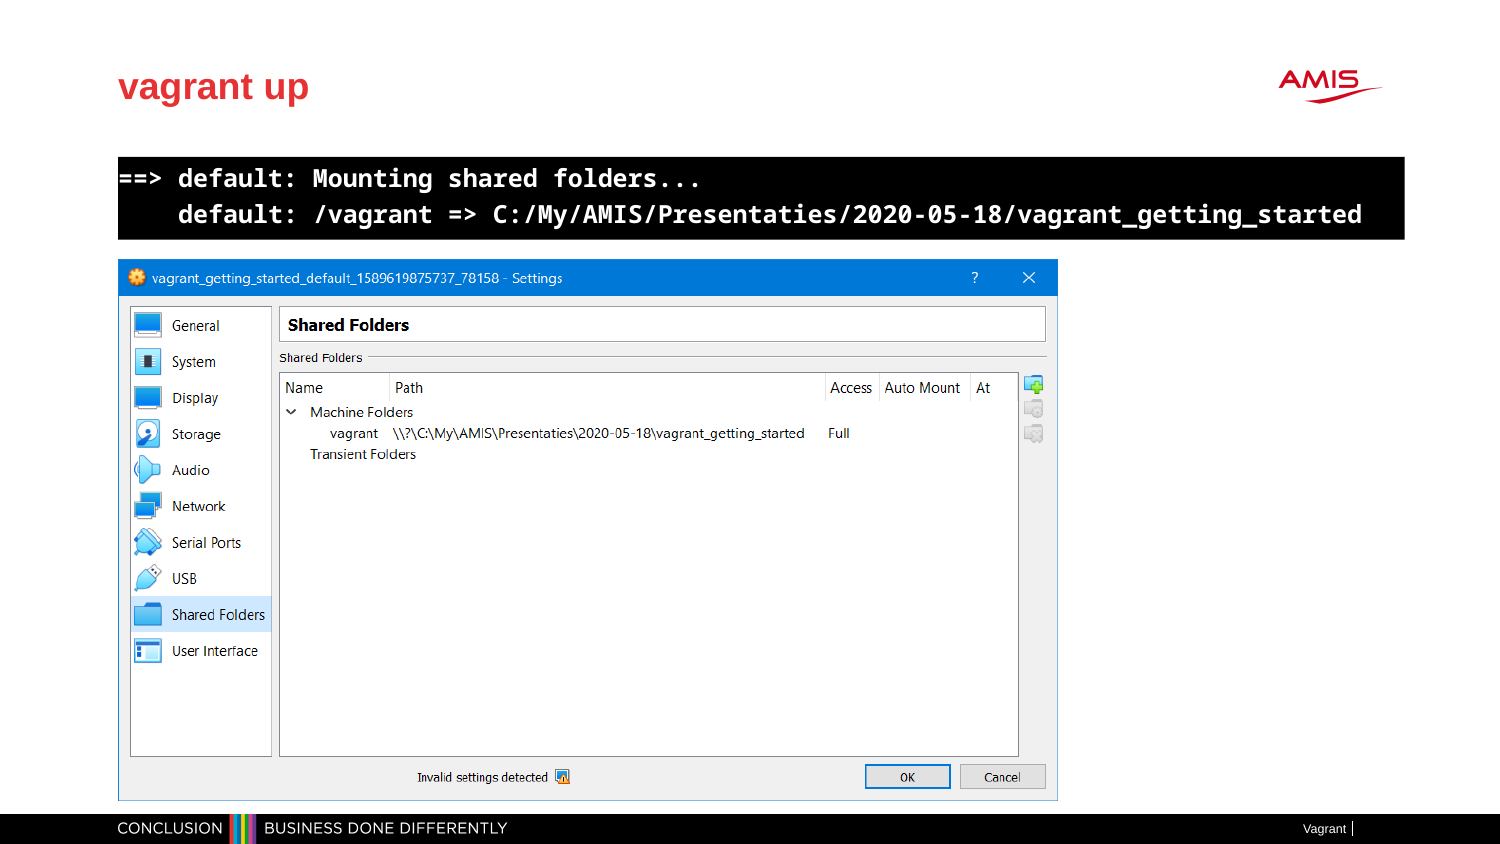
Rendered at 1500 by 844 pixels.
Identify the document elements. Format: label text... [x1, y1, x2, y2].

footer Vagrant [814, 820, 1347, 839]
title vagrant up [118, 47, 1205, 130]
picture [1205, 58, 1388, 106]
picture [0, 814, 236, 844]
picture [118, 259, 1058, 801]
text_box ==> default: Mounting shared folders... default: /vagrant => C:/My/AMIS/Presentaties/2020-05-18/vagrant_getting_started [118, 156, 1405, 240]
picture [239, 814, 1500, 844]
